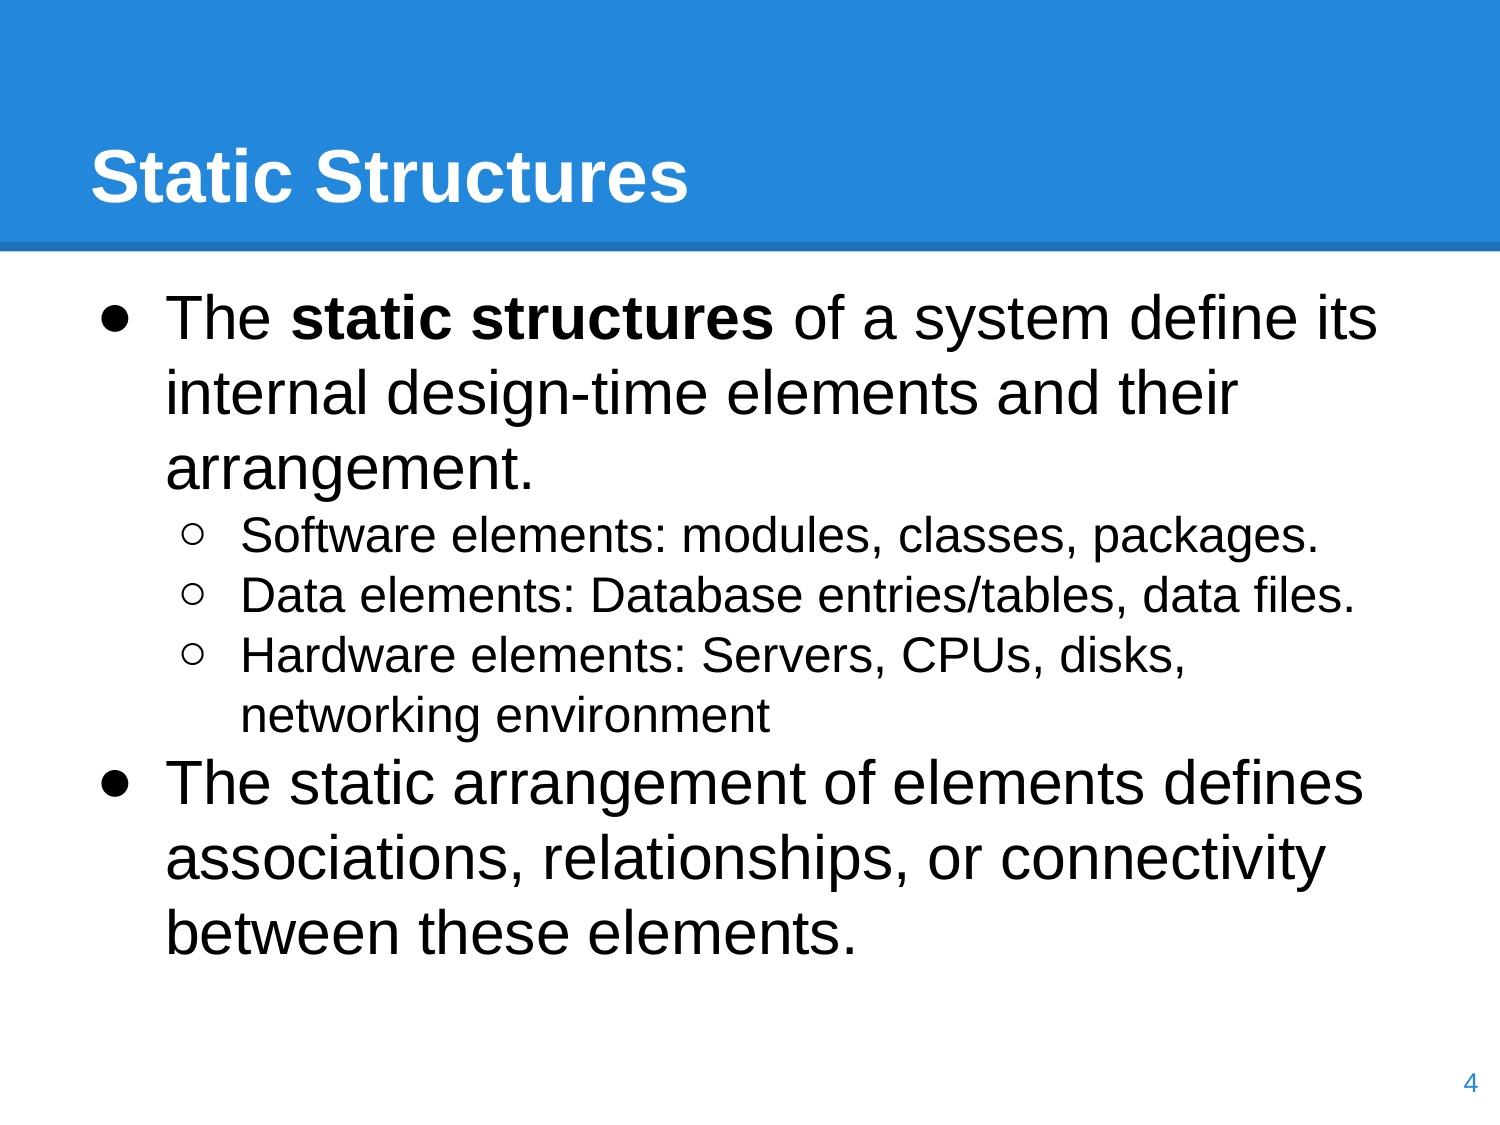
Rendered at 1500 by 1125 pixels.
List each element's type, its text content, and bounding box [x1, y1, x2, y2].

slide_number ‹#› [1403, 1038, 1494, 1125]
title Static Structures [75, 45, 1425, 233]
list The static structures of a system define its internal design-time elements and their arrangement. Software elements: modules, classes, packages. Data elements: Database entries/tables, data files. Hardware elements: Servers, CPUs, disks, networking environment The static arrangement of elements defines associations, relationships, or connectivity between these elements. [75, 262, 1425, 1078]
